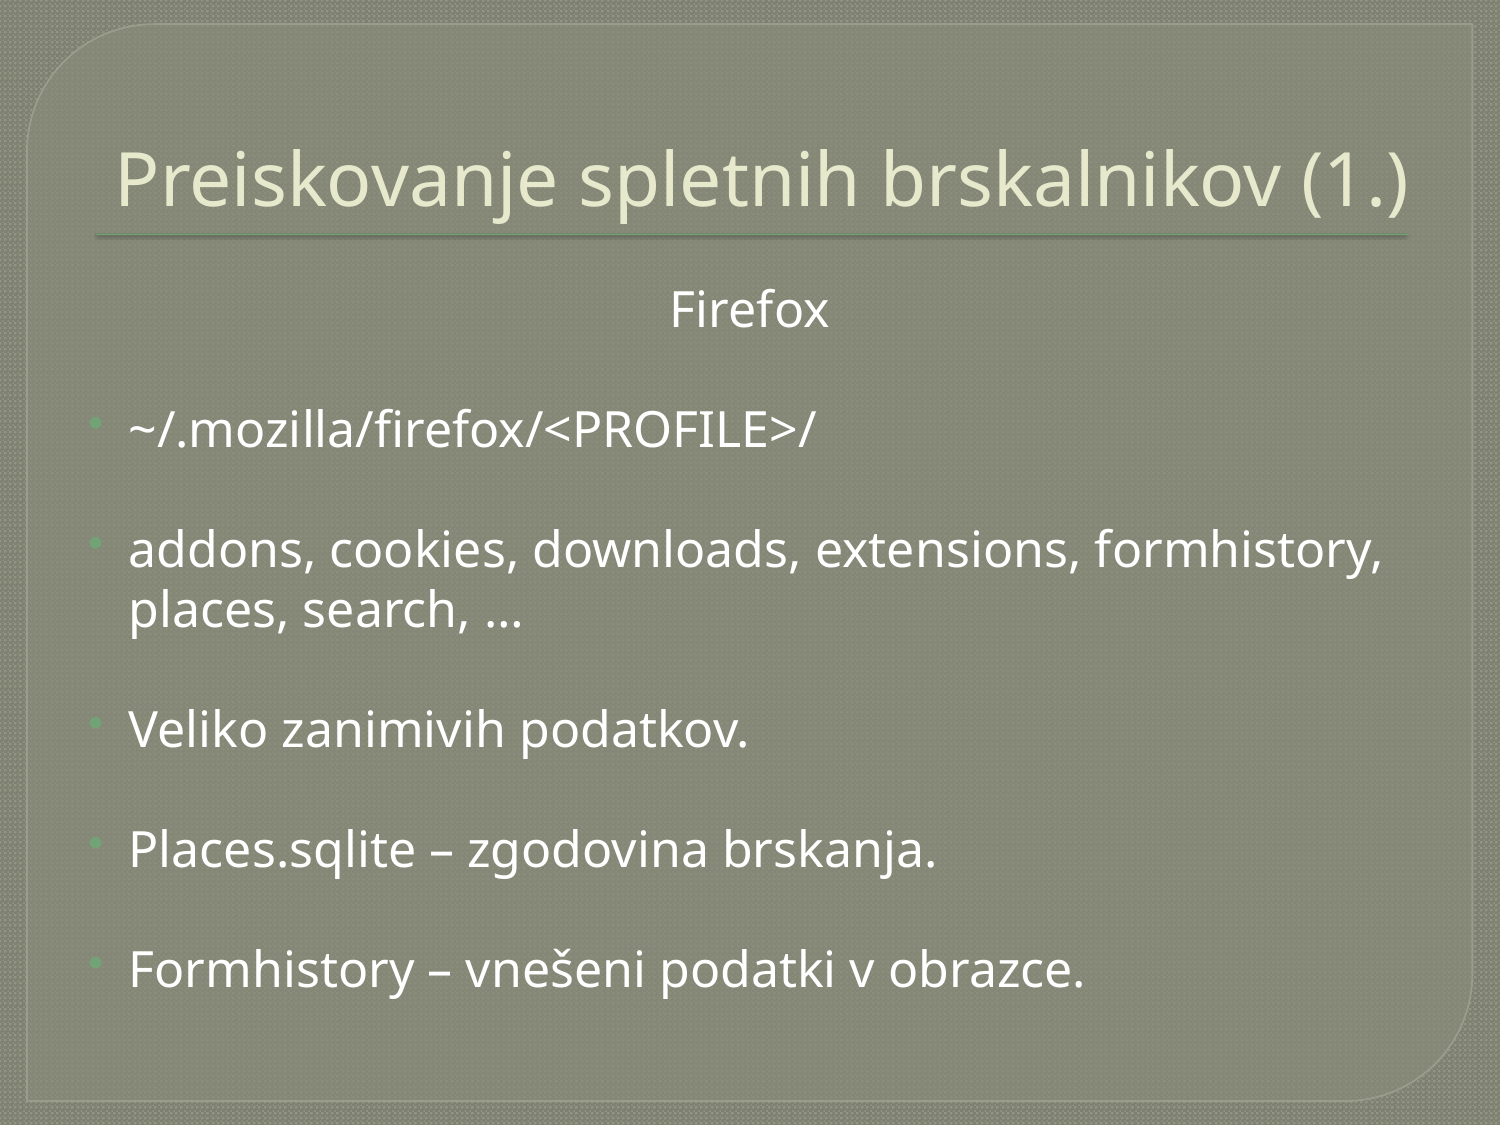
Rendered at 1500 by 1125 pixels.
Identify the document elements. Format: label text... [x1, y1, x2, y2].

list Firefox ~/.mozilla/firefox/<PROFILE>/ addons, cookies, downloads, extensions, formhistory, places, search, … Veliko zanimivih podatkov. Places.sqlite – zgodovina brskanja. Formhistory – vnešeni podatki v obrazce. [75, 270, 1425, 1013]
title Preiskovanje spletnih brskalnikov (1.) [75, 41, 1425, 230]
